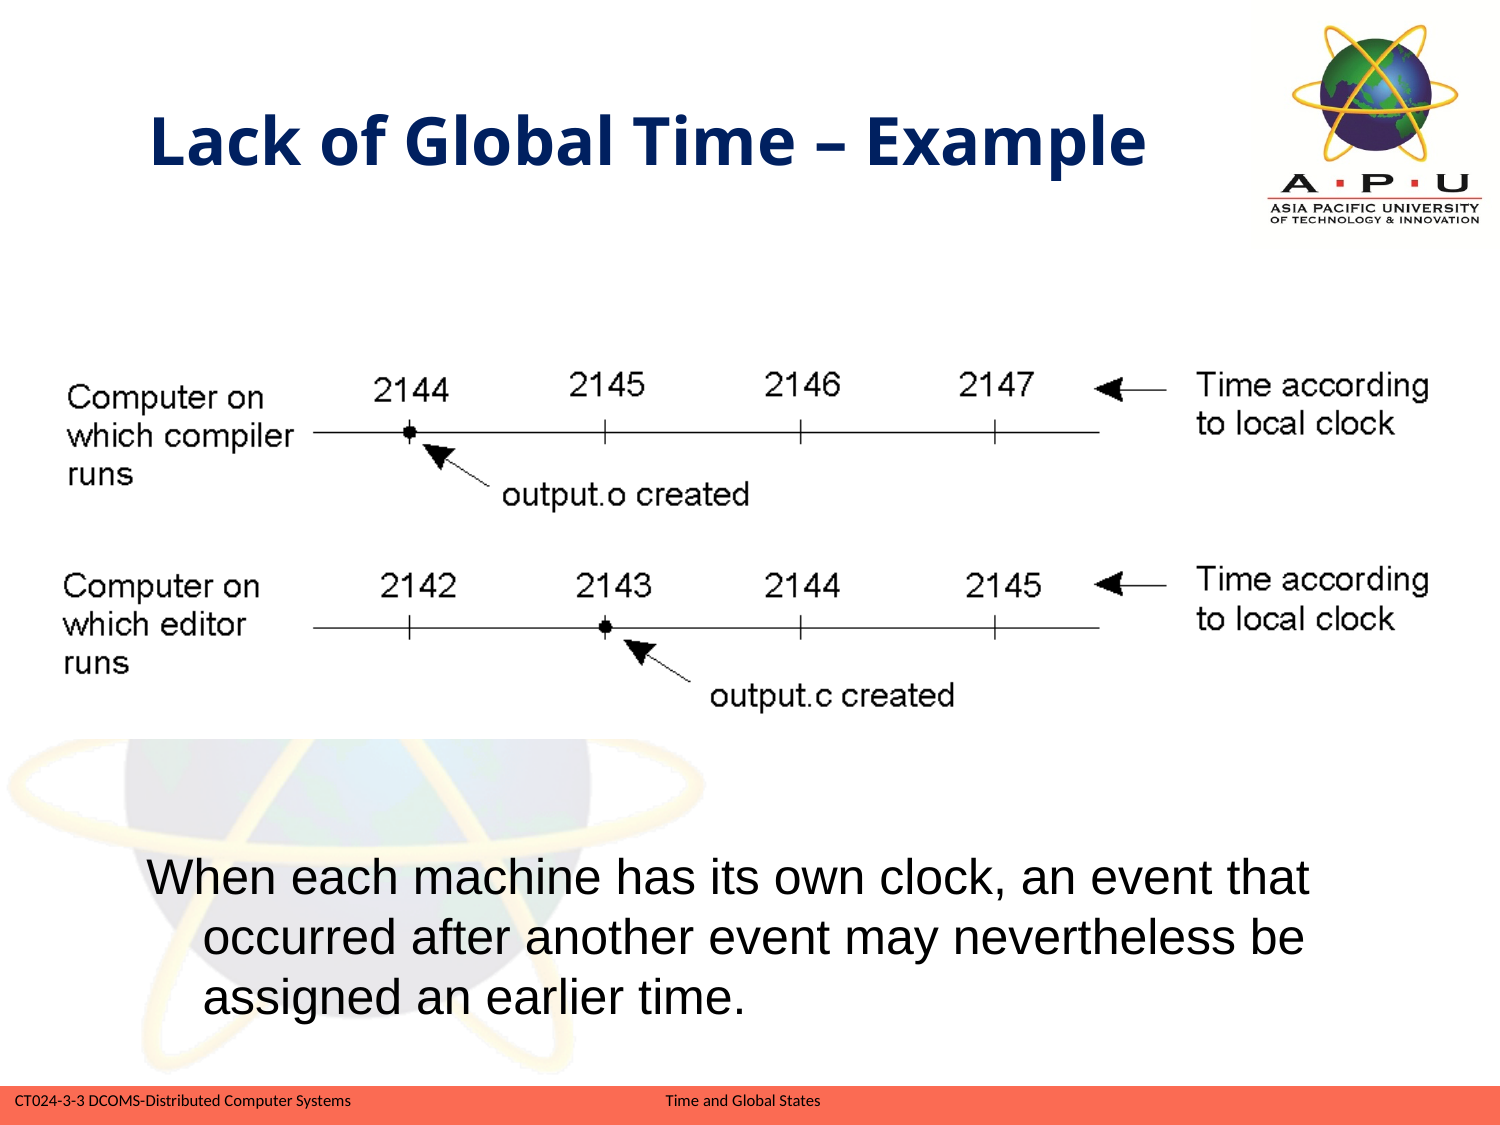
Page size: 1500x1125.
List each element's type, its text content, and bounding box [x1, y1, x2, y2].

title Lack of Global Time – Example [79, 45, 1235, 233]
picture [49, 305, 1451, 739]
list When each machine has its own clock, an event that occurred after another event may nevertheless be assigned an earlier time. [131, 837, 1382, 1075]
picture [1251, 0, 1500, 249]
